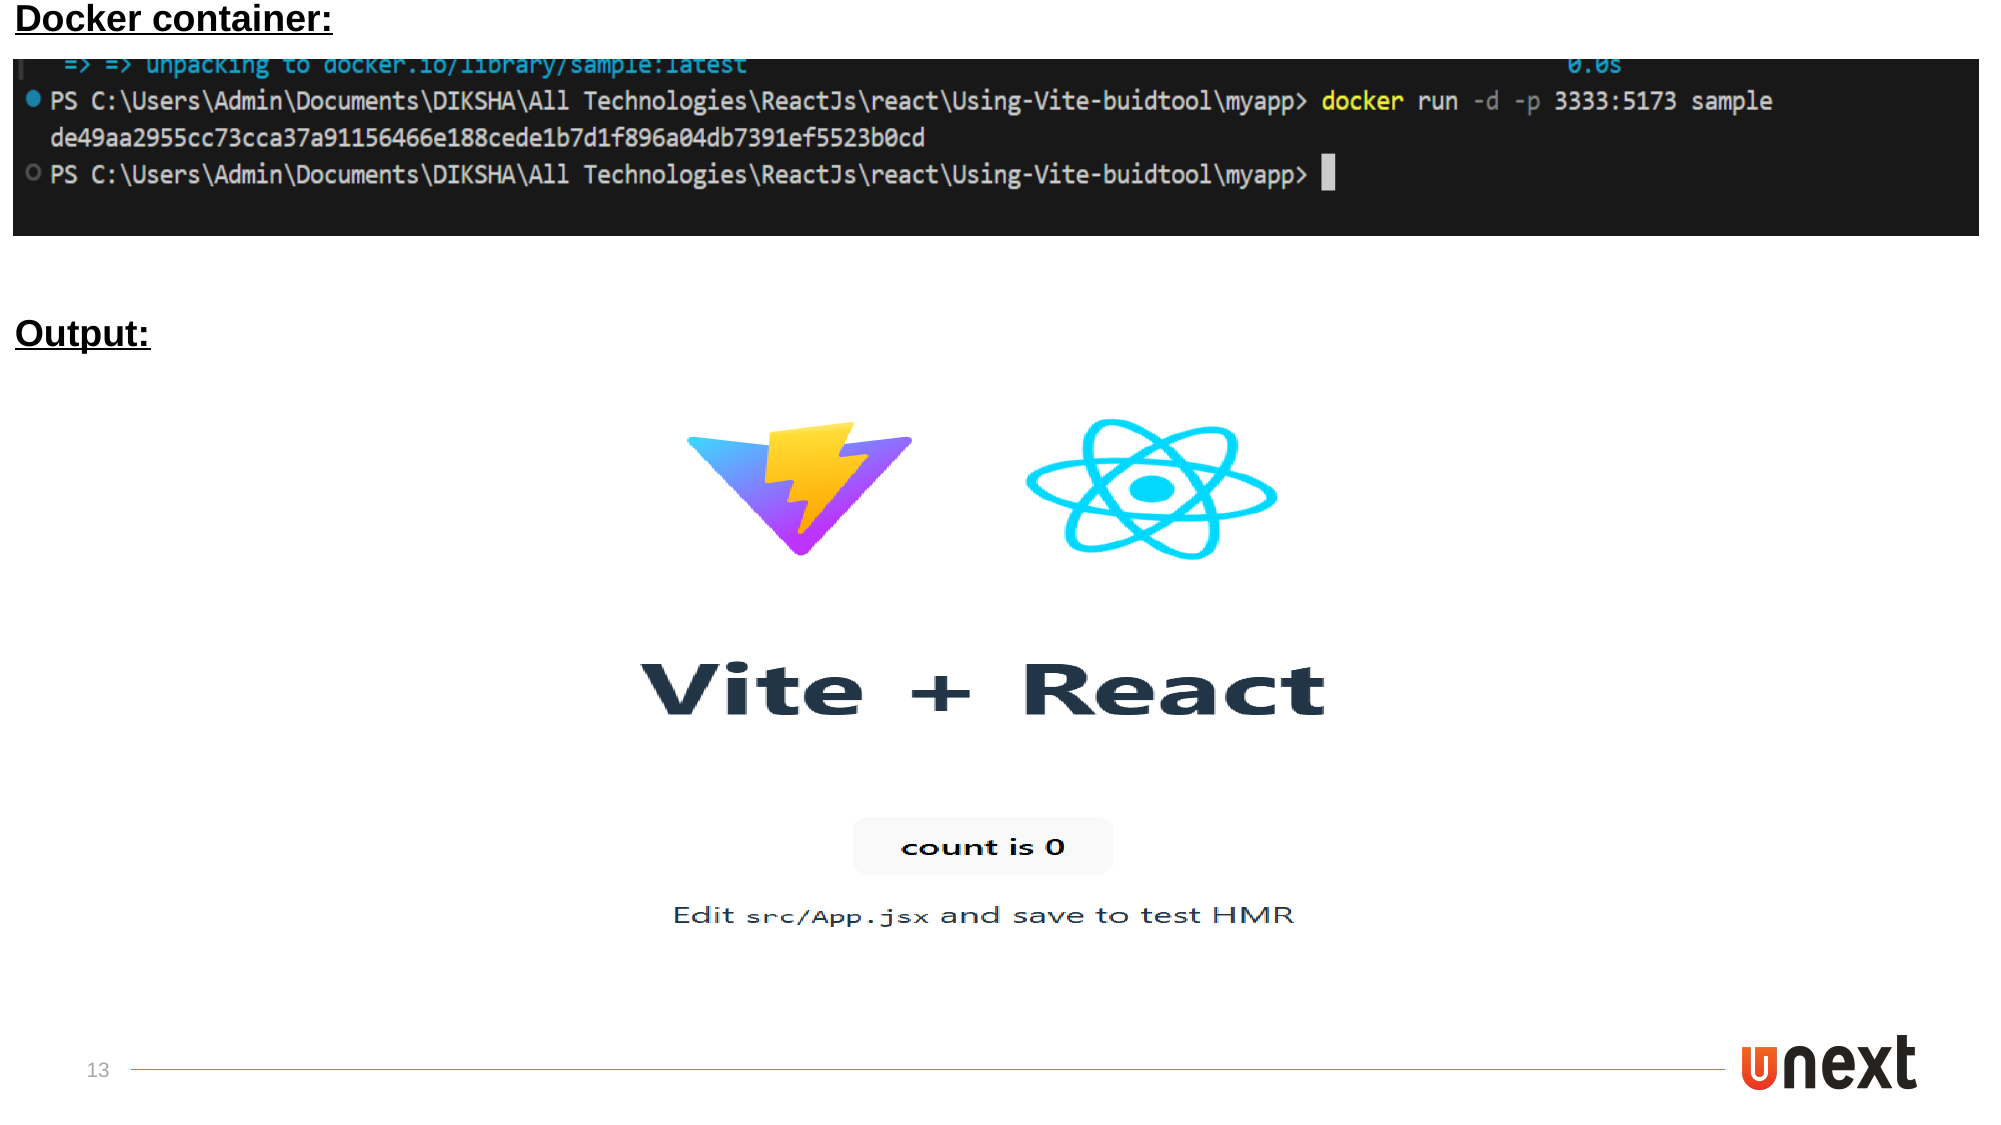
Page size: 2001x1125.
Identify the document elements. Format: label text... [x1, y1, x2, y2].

text_box Docker container: Output: [0, 0, 1989, 947]
picture [328, 393, 1576, 956]
picture [1742, 1035, 1917, 1090]
picture [13, 59, 1979, 236]
slide_number 13 [48, 1047, 110, 1091]
